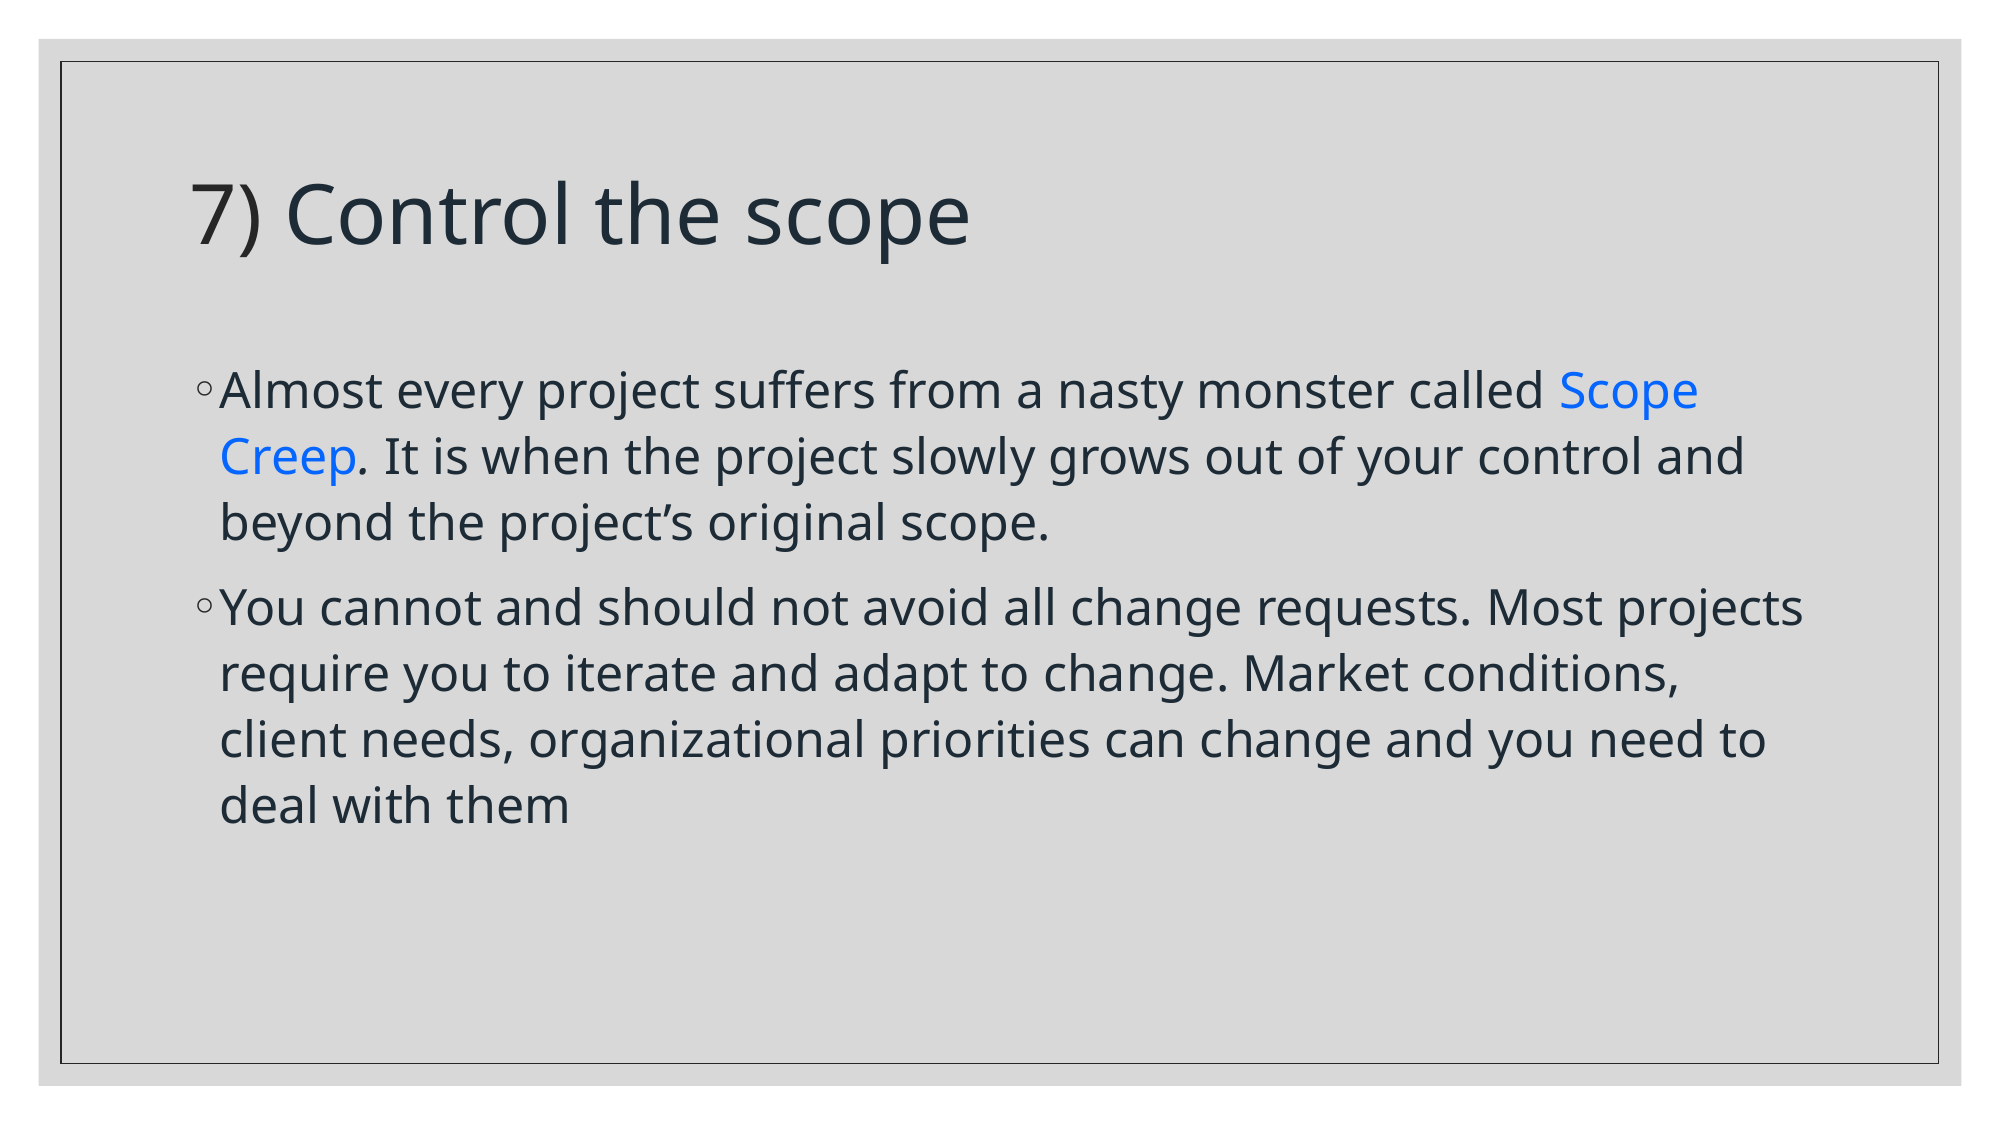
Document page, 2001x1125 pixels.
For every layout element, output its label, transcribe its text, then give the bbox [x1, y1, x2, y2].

title 7) Control the scope [174, 105, 1825, 331]
list Almost every project suffers from a nasty monster called Scope Creep. It is when the project slowly grows out of your control and beyond the project’s original scope. You cannot and should not avoid all change requests. Most projects require you to iterate and adapt to change. Market conditions, client needs, organizational priorities can change and you need to deal with them [174, 345, 1825, 977]
